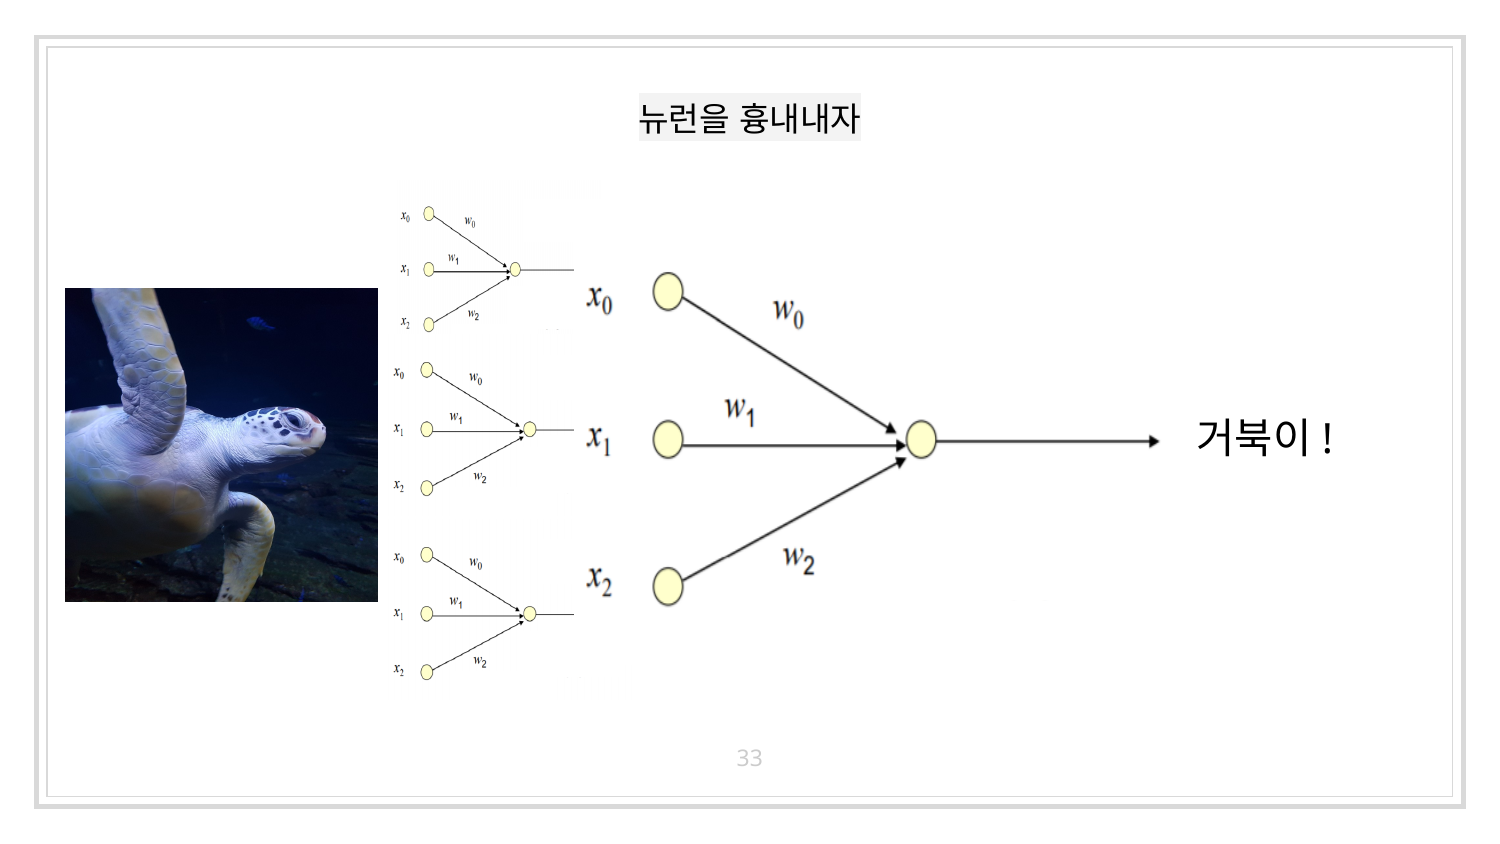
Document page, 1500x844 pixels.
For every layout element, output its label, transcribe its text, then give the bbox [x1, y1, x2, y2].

title 뉴런을 흉내내자 [63, 55, 1437, 181]
list 거북이! [1207, 356, 1472, 517]
picture [65, 288, 379, 602]
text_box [387, 180, 1203, 717]
slide_number 33 [705, 725, 795, 790]
